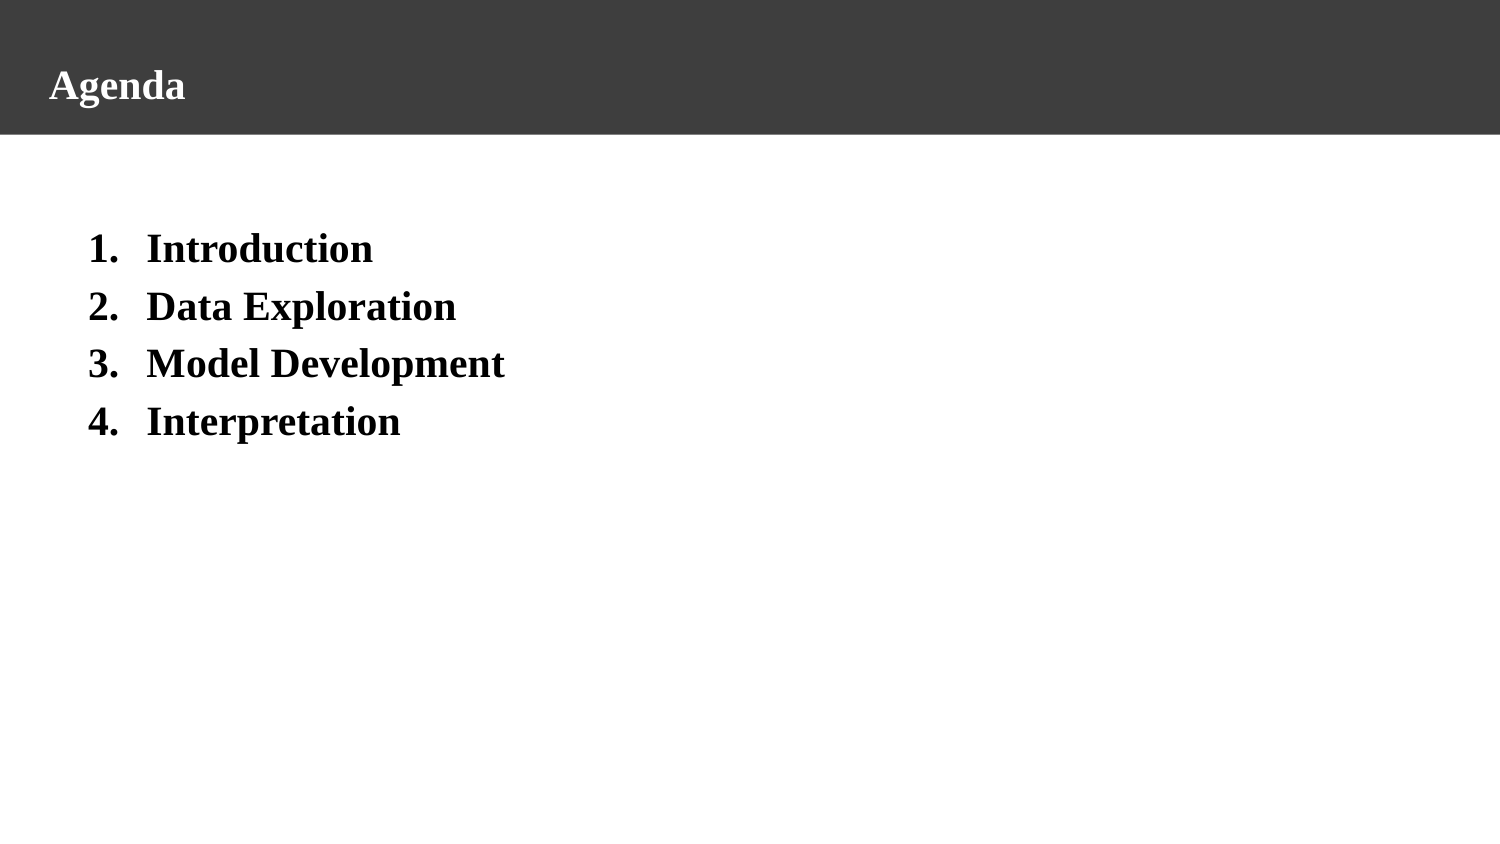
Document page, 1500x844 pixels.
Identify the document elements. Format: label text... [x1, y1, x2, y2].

text_box Agenda [33, 43, 1439, 124]
text_box Introduction Data Exploration Model Development Interpretation [56, 198, 952, 459]
text_box [0, 0, 1500, 135]
